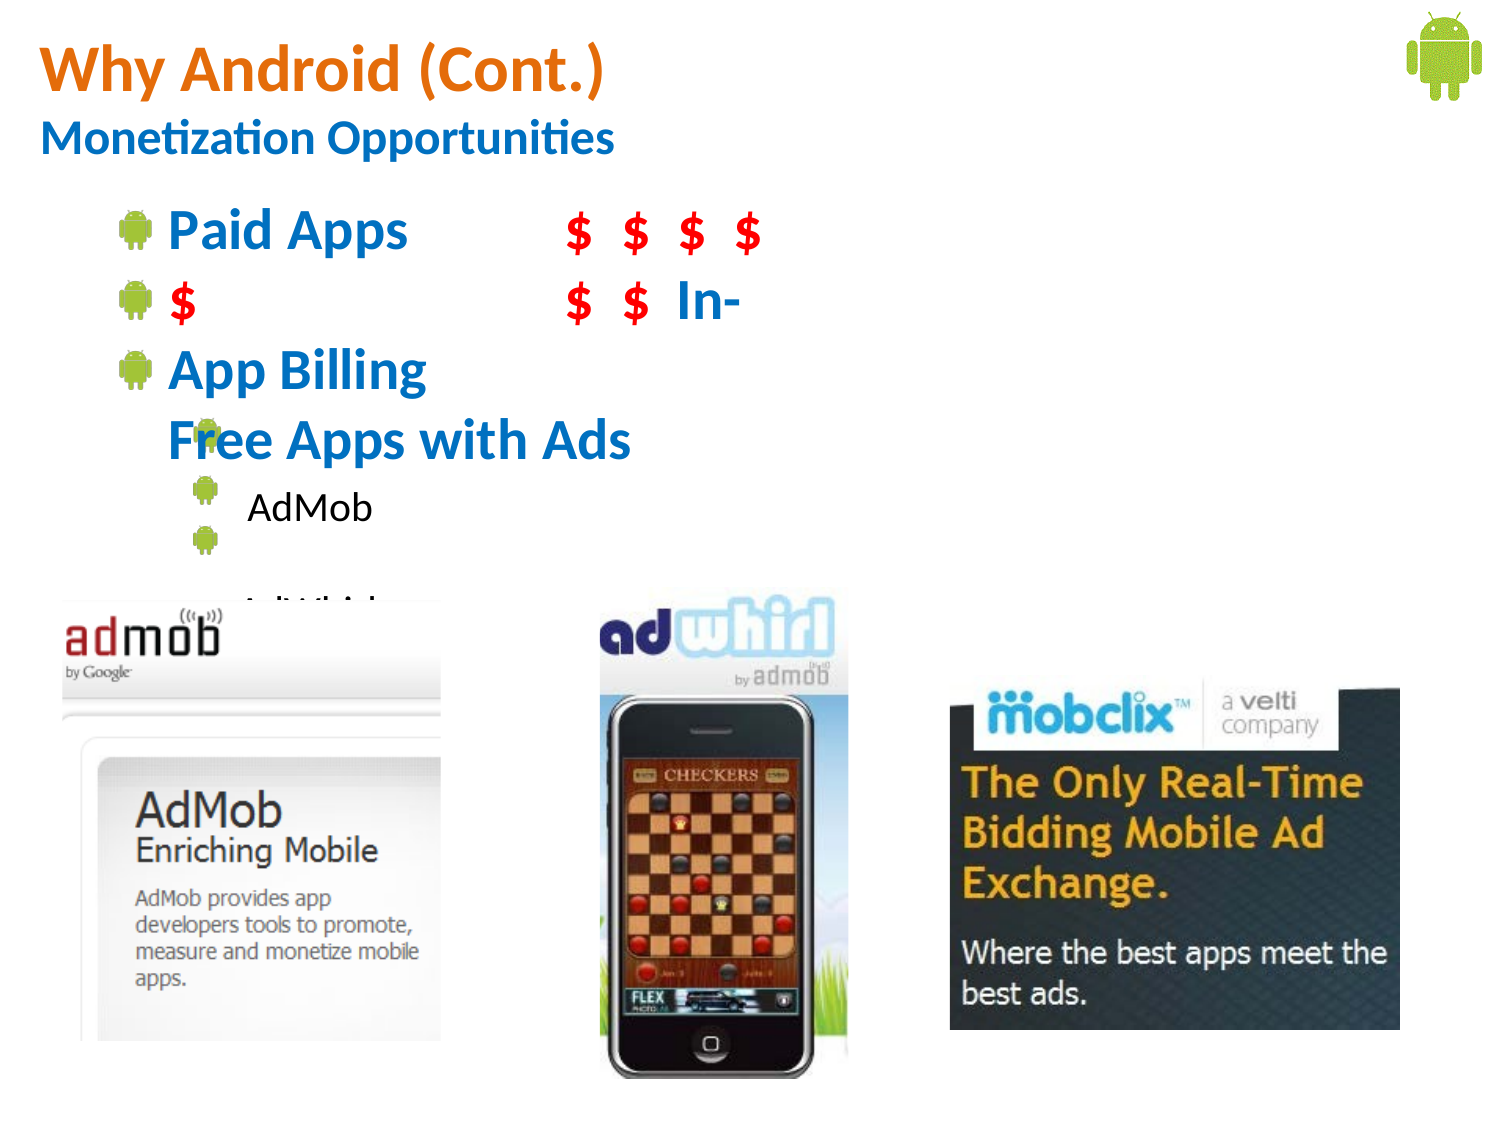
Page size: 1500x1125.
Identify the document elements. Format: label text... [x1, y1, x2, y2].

title Why Android (Cont.) [37, 22, 611, 79]
text_box [62, 600, 441, 1041]
text_box Monetization Opportunities Paid Apps $ $ $ $ $ $ $ In-App Billing Free Apps with Ads AdMob AdWhirl Mobclix and many more [37, 79, 803, 834]
text_box [599, 587, 849, 1079]
text_box [949, 675, 1400, 1030]
text_box [1406, 11, 1482, 101]
